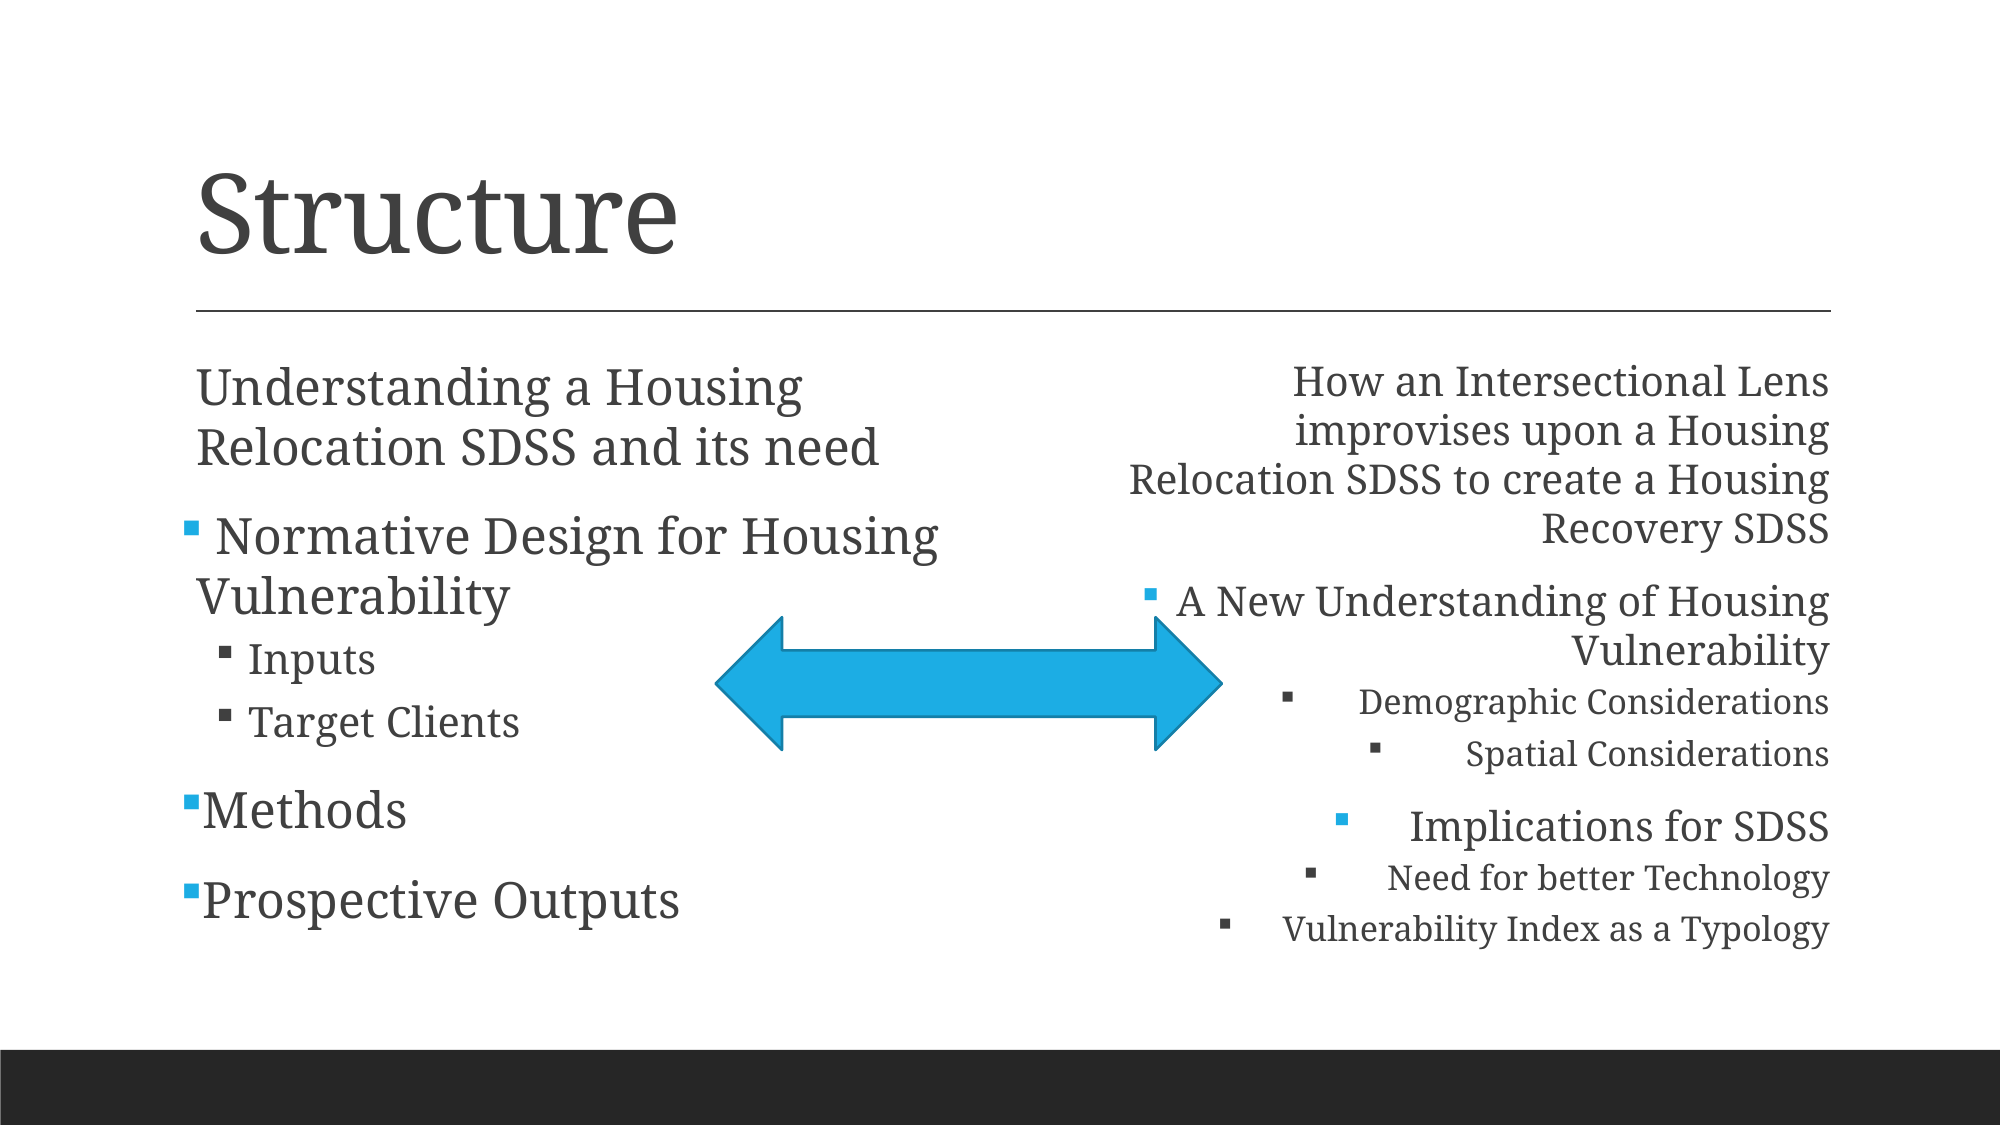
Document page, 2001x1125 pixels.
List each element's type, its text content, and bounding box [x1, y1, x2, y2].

title Structure [180, 47, 1830, 285]
list How an Intersectional Lens improvises upon a Housing Relocation SDSS to create a Housing Recovery SDSS A New Understanding of Housing Vulnerability Demographic Considerations Spatial Considerations Implications for SDSS Need for better Technology Vulnerability Index as a Typology [1068, 347, 1830, 963]
list Understanding a Housing Relocation SDSS and its need Normative Design for Housing Vulnerability Inputs Target Clients Methods Prospective Outputs [180, 347, 942, 963]
text_box [714, 615, 1223, 752]
